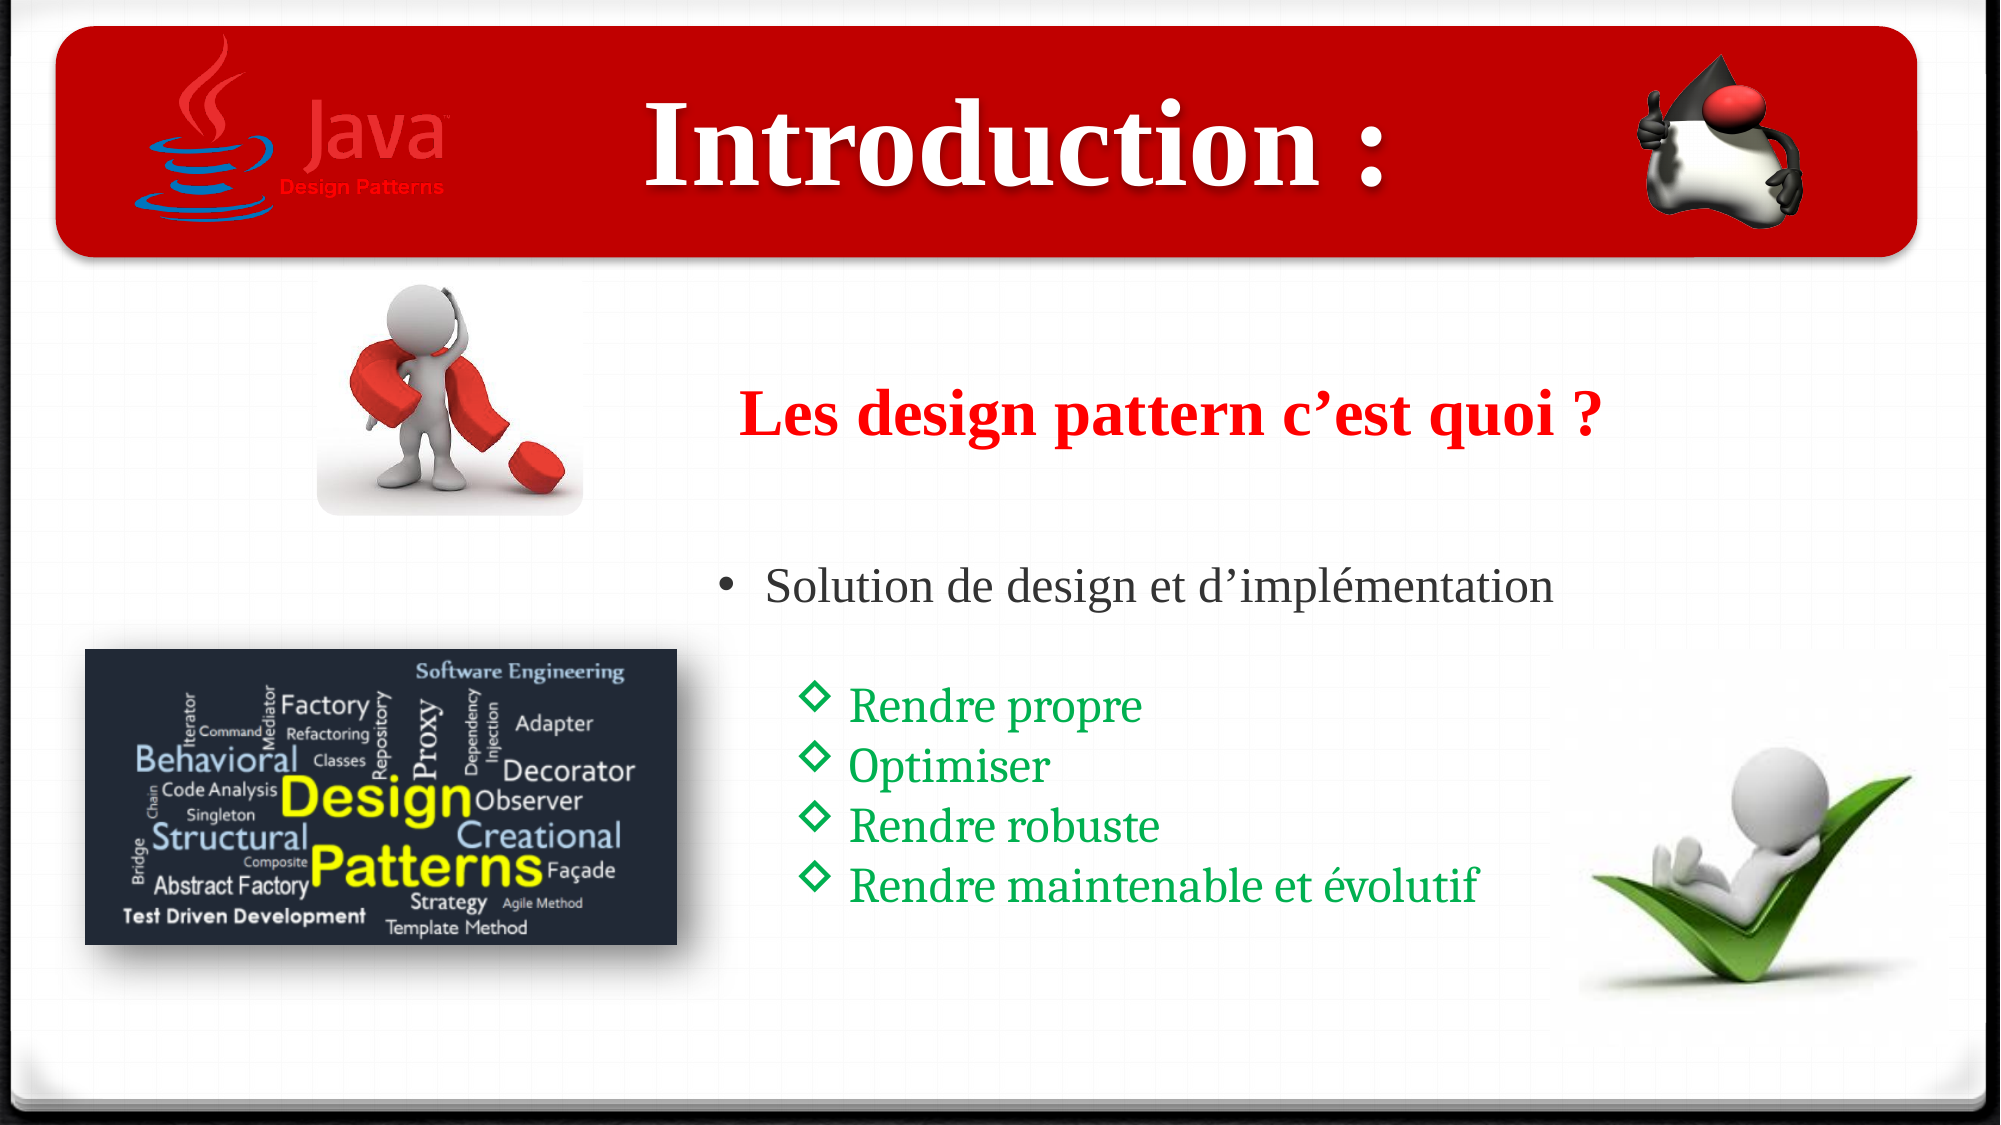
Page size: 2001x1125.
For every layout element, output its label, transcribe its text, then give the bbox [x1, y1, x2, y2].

title Introduction : [18, 17, 2000, 255]
picture [1637, 54, 1803, 230]
text_box Les design pattern c’est quoi ? [589, 361, 1831, 457]
picture [0, 0, 2000, 1125]
text_box Solution de design et d’implémentation Rendre propre Optimiser Rendre robuste Rendre maintenable et évolutif [702, 545, 1604, 921]
picture [129, 32, 451, 230]
